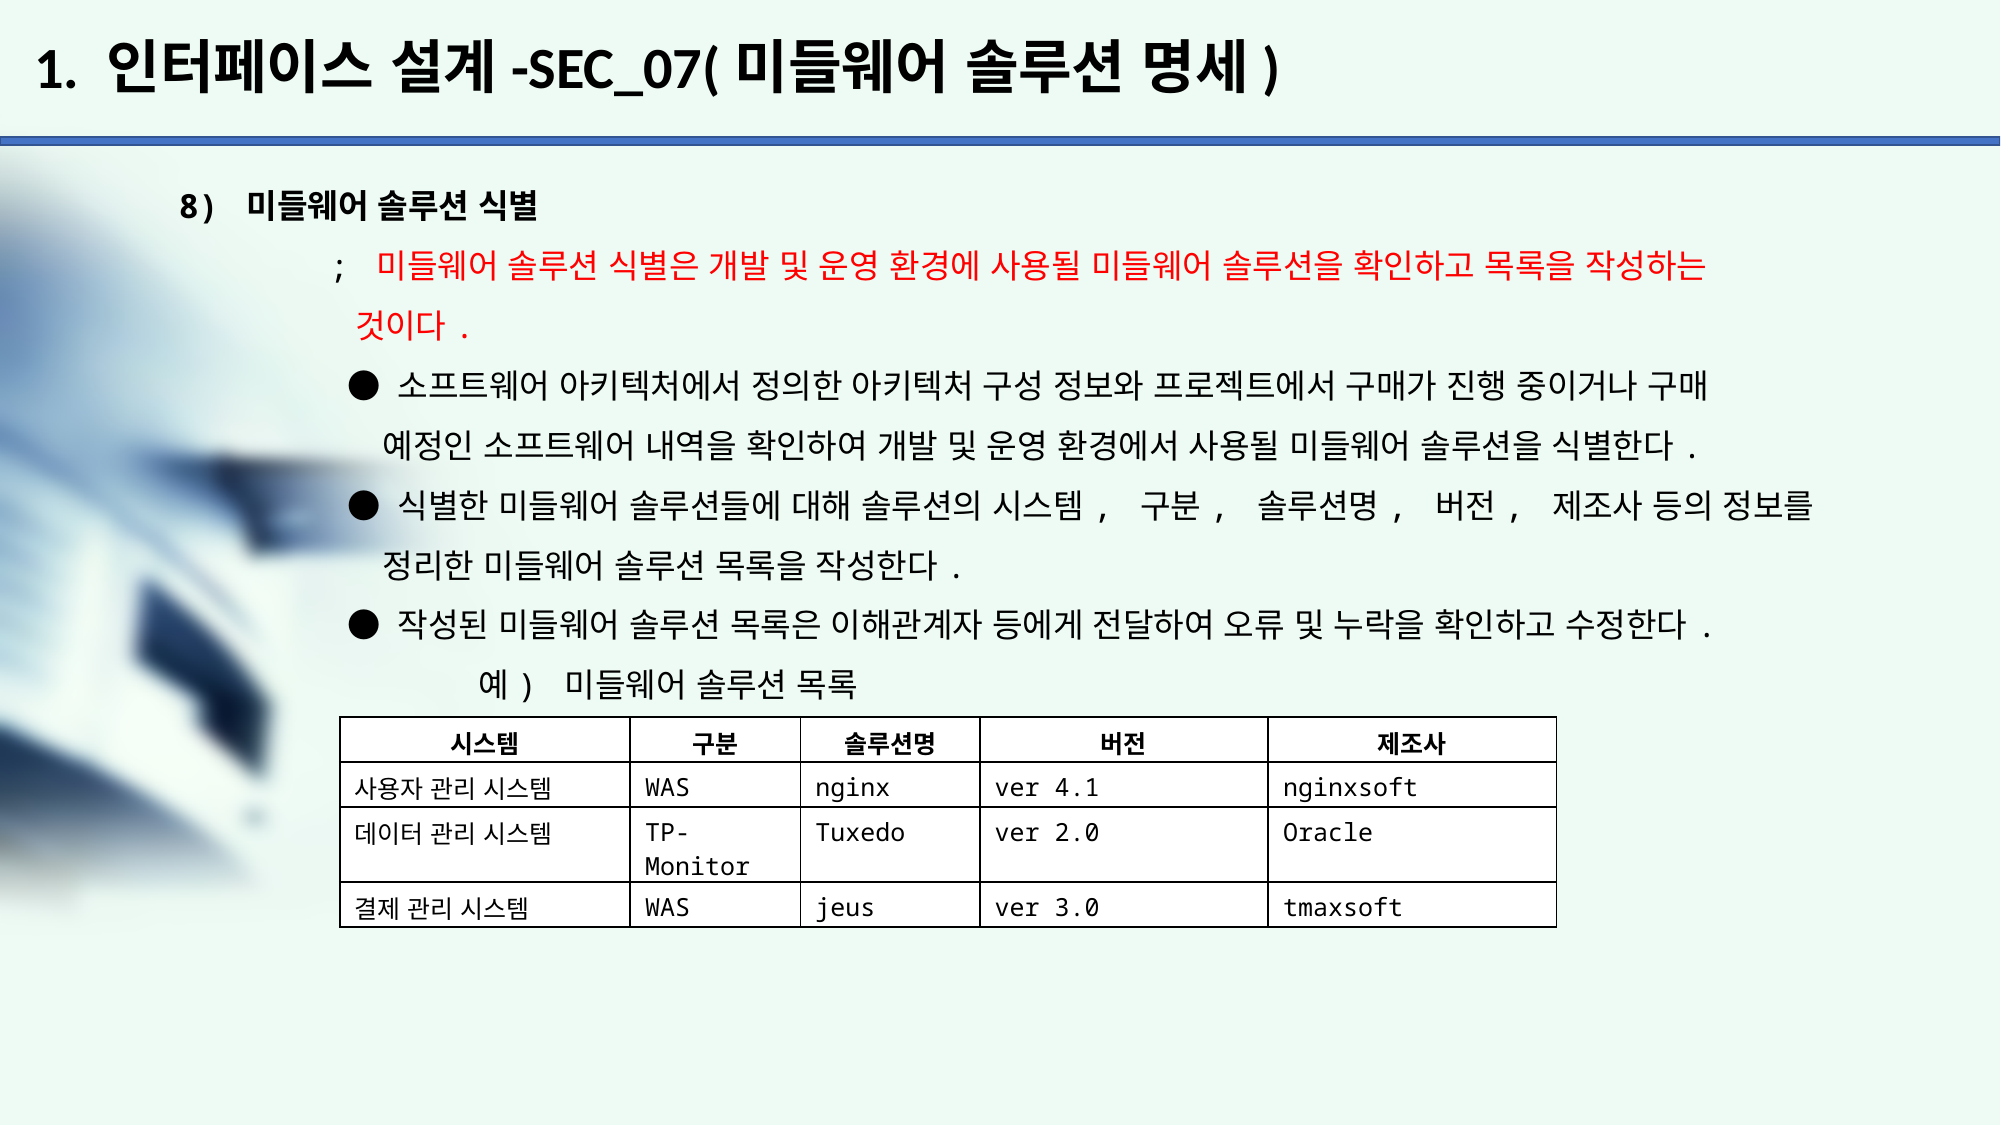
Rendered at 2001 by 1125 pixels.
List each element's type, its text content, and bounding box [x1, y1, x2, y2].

table_cell Oracle [1269, 808, 1556, 881]
table_cell nginx [801, 763, 979, 806]
table_cell ver 3.0 [981, 883, 1267, 926]
table_cell 사용자 관리 시스템 [341, 763, 629, 806]
table_header 시스템 [341, 718, 629, 761]
table_cell ver 2.0 [981, 808, 1267, 881]
table_header 버전 [981, 718, 1267, 761]
table_header 구분 [631, 718, 800, 761]
table_header 제조사 [1269, 718, 1556, 761]
table_cell 데이터 관리 시스템 [341, 808, 629, 881]
table_cell tmaxsoft [1269, 883, 1556, 926]
table_cell Tuxedo [801, 808, 979, 881]
table_header 솔루션명 [801, 718, 979, 761]
picture [0, 146, 2000, 1125]
table_cell jeus [801, 883, 979, 926]
table_cell TP-Monitor [631, 808, 800, 881]
table_cell WAS [631, 763, 800, 806]
title 1. 인터페이스 설계-SEC_07(미들웨어 솔루션 명세) [19, 14, 1745, 126]
table_cell WAS [631, 883, 800, 926]
table_cell ver 4.1 [981, 763, 1267, 806]
picture [0, 0, 2000, 136]
table_cell 결제 관리 시스템 [341, 883, 629, 926]
text_box 8) 미들웨어 솔루션 식별 ; 미들웨어 솔루션 식별은 개발 및 운영 환경에 사용될 미들웨어 솔루션을 확인하고 목록을 작성하는 것이다. ● 소프트웨어 아키텍처에서 정의한 아키텍처 구성 정보와 프로젝트에서 구매가 진행 중이거나 구매 예정인 소프트웨어 내역을 확인하여 개발 및 운영 환경에서 사용될 미들웨어 솔루션을 식별한다. ● 식별한 미들웨어 솔루션들에 대해 솔루션의 시스템, 구분, 솔루션명, 버전, 제조사 등의 정보를 정리한 미들웨어 솔루션 목록을 작성한다. ● 작성된 미들웨어 솔루션 목록은 이해관계자 등에게 전달하여 오류 및 누락을 확인하고 수정한다. 예) 미들웨어 솔루션 목록 [163, 158, 1922, 712]
table_cell nginxsoft [1269, 763, 1556, 806]
